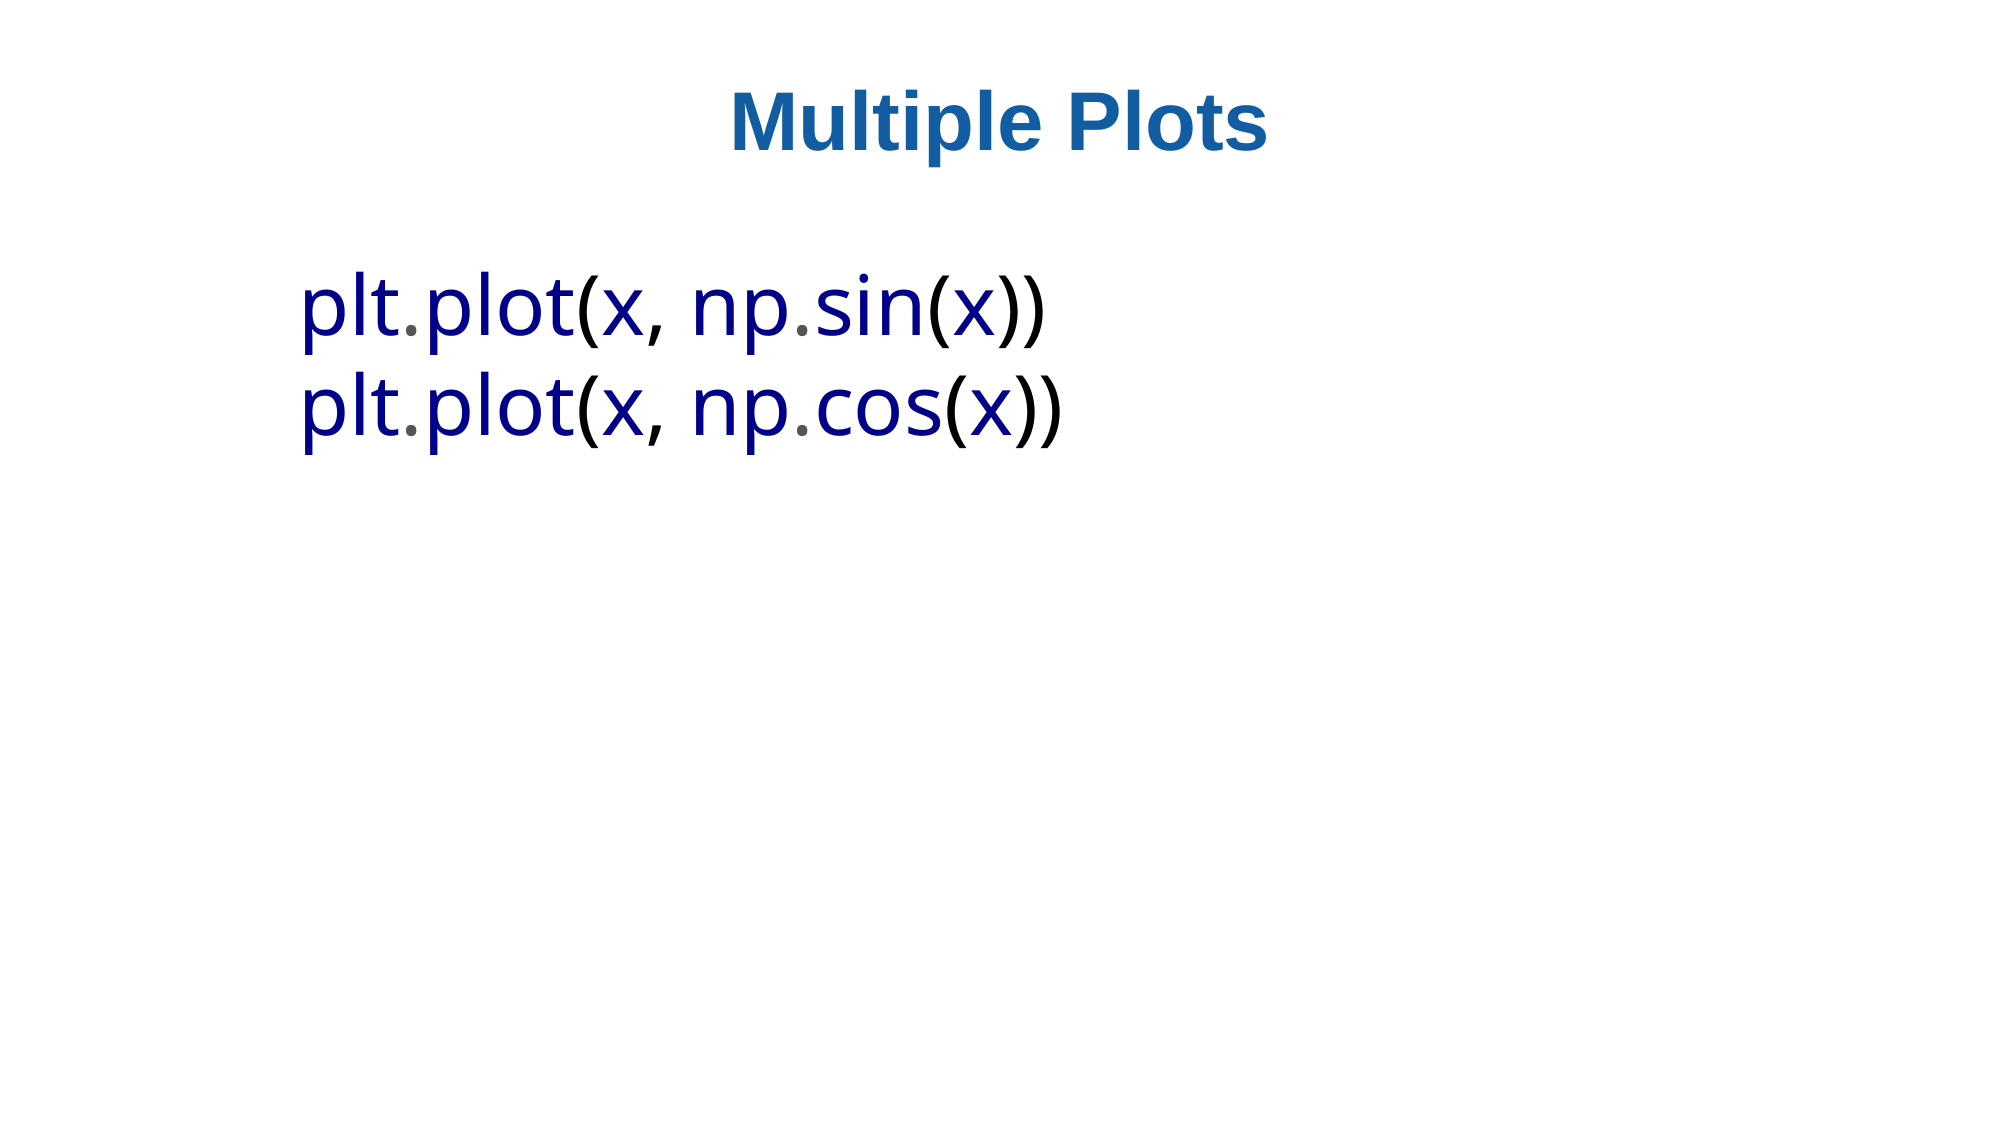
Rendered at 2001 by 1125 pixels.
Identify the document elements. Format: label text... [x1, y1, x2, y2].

title Multiple Plots [137, 59, 1863, 188]
text_box plt.plot(x, np.sin(x)) plt.plot(x, np.cos(x)) [283, 244, 1284, 460]
